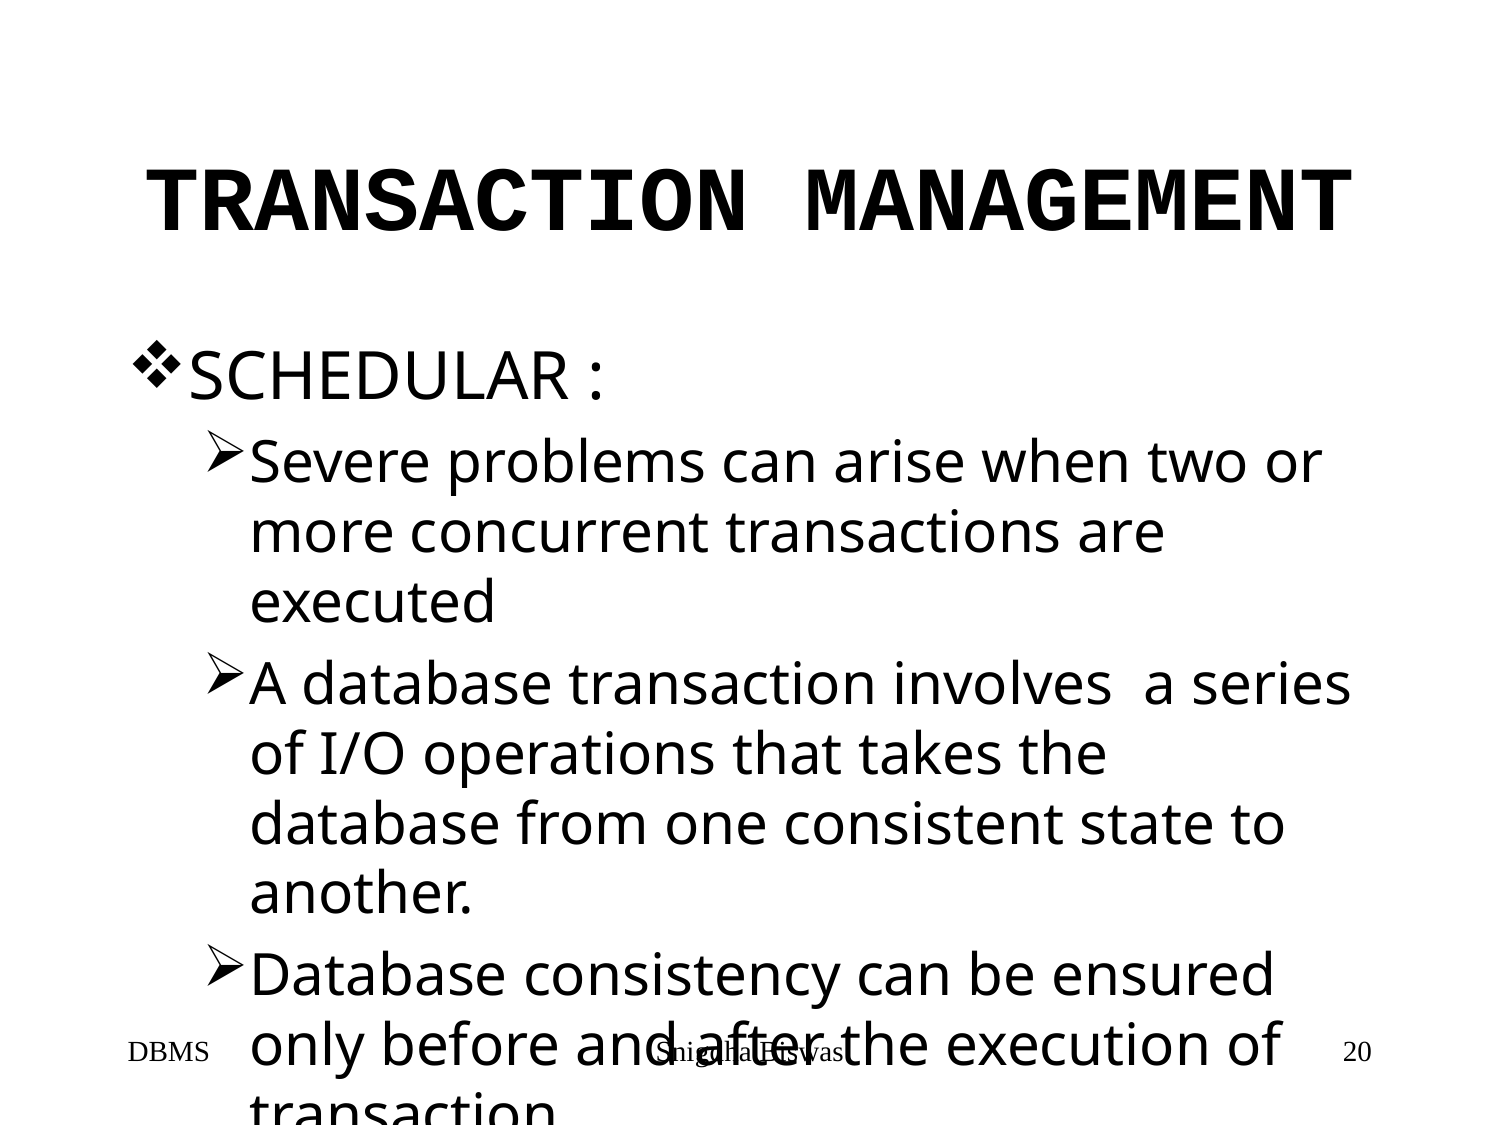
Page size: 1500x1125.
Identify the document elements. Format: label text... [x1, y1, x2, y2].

footer Snigdha Biswas [512, 1024, 988, 1101]
title TRANSACTION MANAGEMENT [112, 99, 1388, 288]
list SCHEDULAR : Severe problems can arise when two or more concurrent transactions are executed A database transaction involves a series of I/O operations that takes the database from one consistent state to another. Database consistency can be ensured only before and after the execution of transaction [112, 324, 1388, 1001]
slide_number 20 [1074, 1024, 1388, 1101]
slide_number DBMS [112, 1024, 426, 1101]
